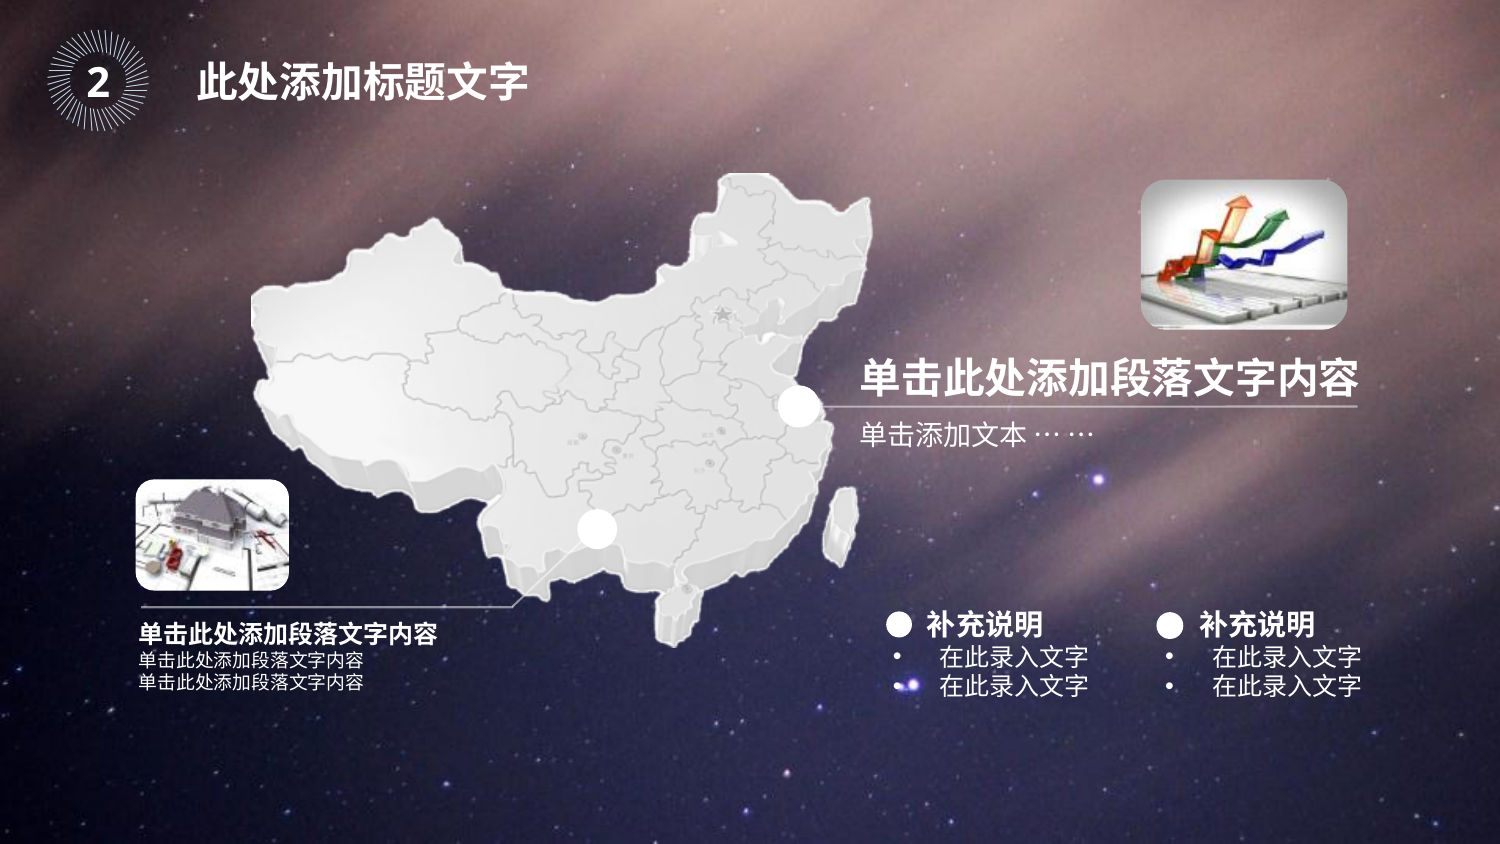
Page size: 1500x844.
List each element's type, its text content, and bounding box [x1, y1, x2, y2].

text_box [135, 479, 251, 586]
text_box [887, 612, 911, 637]
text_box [39, 21, 159, 141]
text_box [141, 527, 596, 608]
text_box 补充说明 在此录入文字 在此录入文字 [1150, 598, 1394, 709]
text_box 补充说明 在此录入文字 在此录入文字 [878, 598, 1129, 709]
text_box [1140, 179, 1348, 330]
text_box 单击此处添加段落文字内容 单击此处添加段落文字内容 单击此处添加段落文字内容 [123, 610, 510, 701]
text_box 此处添加标题文字 [159, 48, 573, 113]
text_box 单击此处添加段落文字内容 [878, 334, 1376, 410]
text_box 单击添加文本 … … [878, 410, 1258, 459]
picture [0, 0, 1500, 844]
text_box [1157, 613, 1182, 638]
